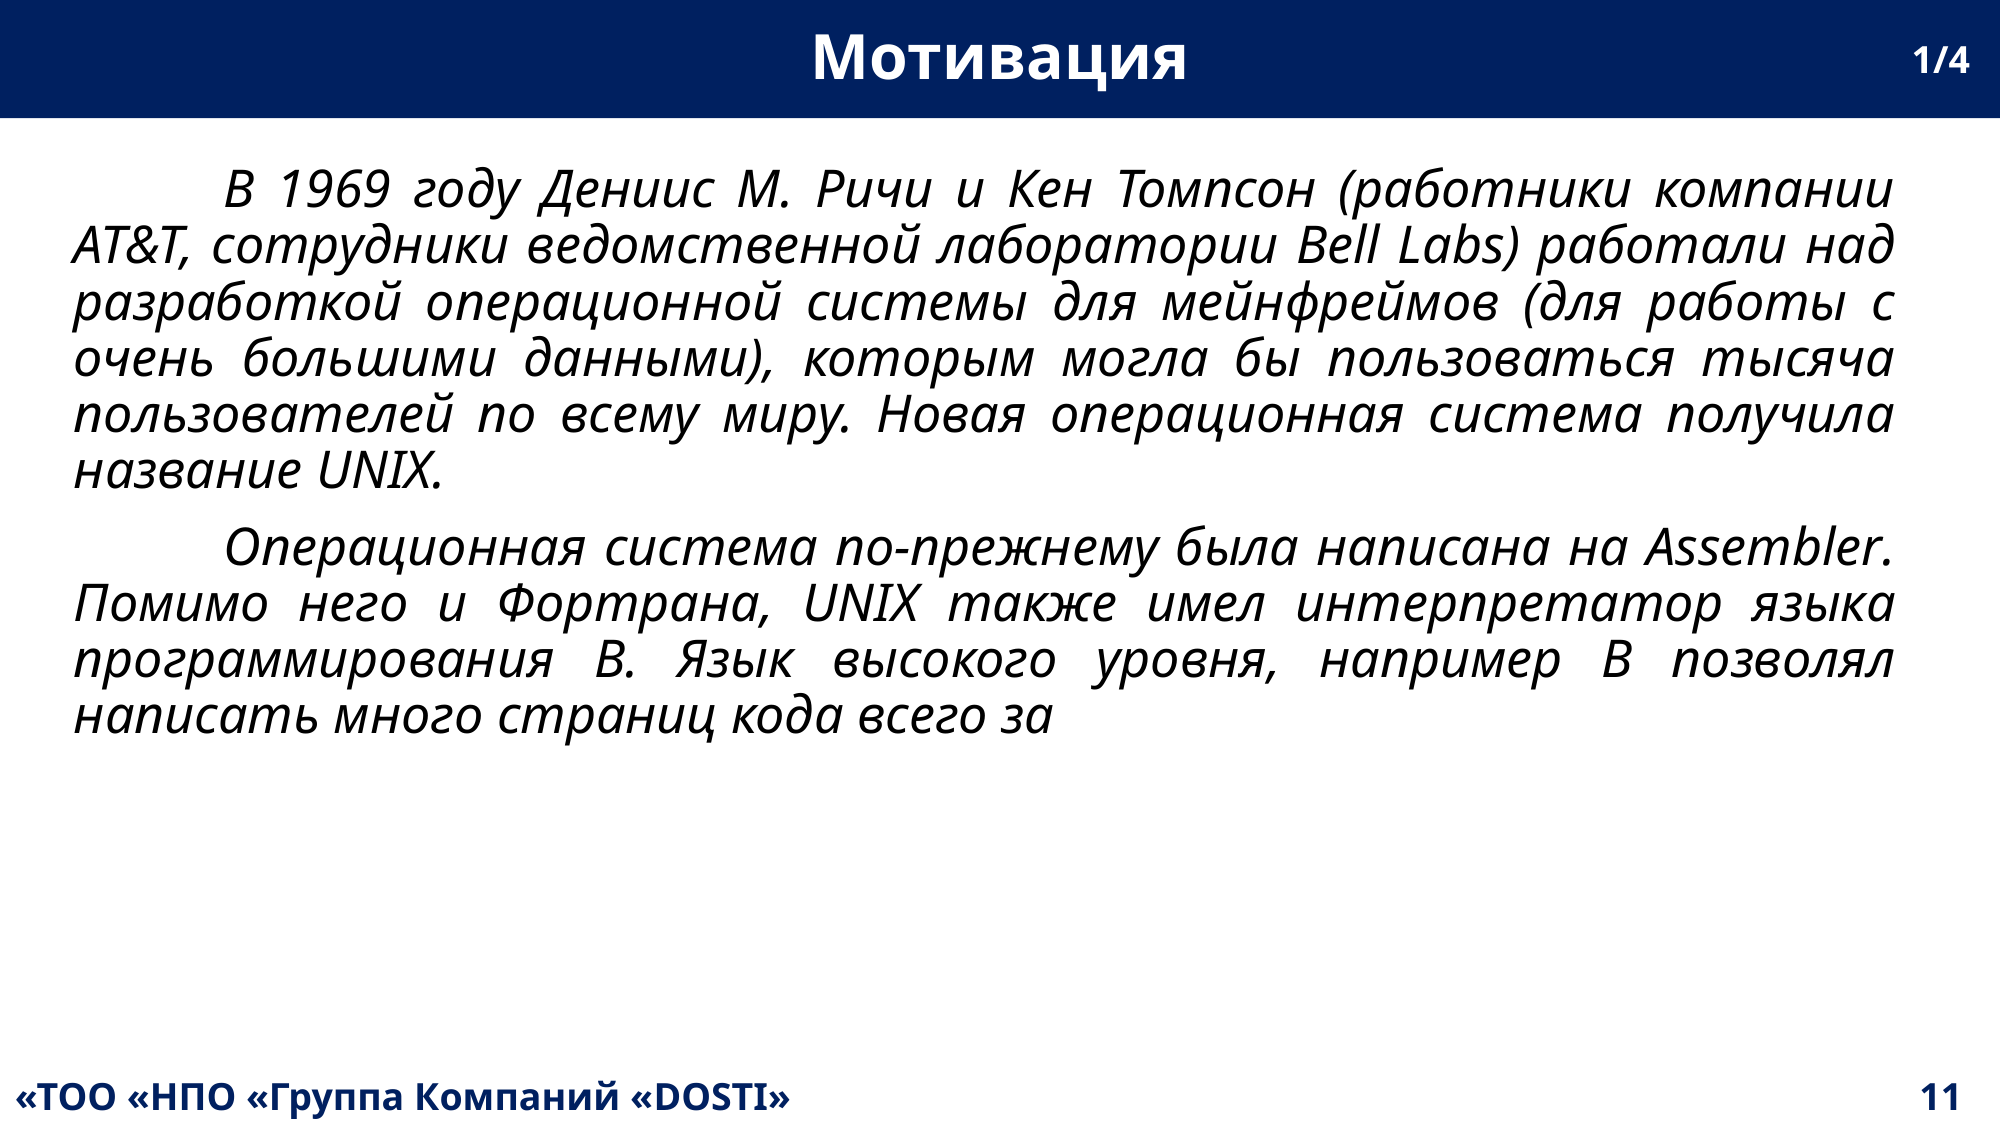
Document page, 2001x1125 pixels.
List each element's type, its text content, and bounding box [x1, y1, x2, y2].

text_box «ТОО «НПО «Группа Компаний «DOSTI» [0, 1065, 1883, 1125]
text_box 1/4 [1881, 0, 2000, 119]
text_box 11 [1883, 1065, 2000, 1125]
title Мотивация [0, 0, 1881, 119]
list В 1969 году Дениис М. Ричи и Кен Томпсон (работники компании AT&T, сотрудники ведомственной лаборатории Bell Labs) работали над разработкой операционной системы для мейнфреймов (для работы с очень большими данными), которым могла бы пользоваться тысяча пользователей по всему миру. Новая операционная система получила название UNIX. Операционная система по-прежнему была написана на Assembler. Помимо него и Фортрана, UNIX также имел интерпретатор языка программирования B. Язык высокого уровня, например B позволял написать много страниц кода всего за [59, 155, 1911, 1065]
